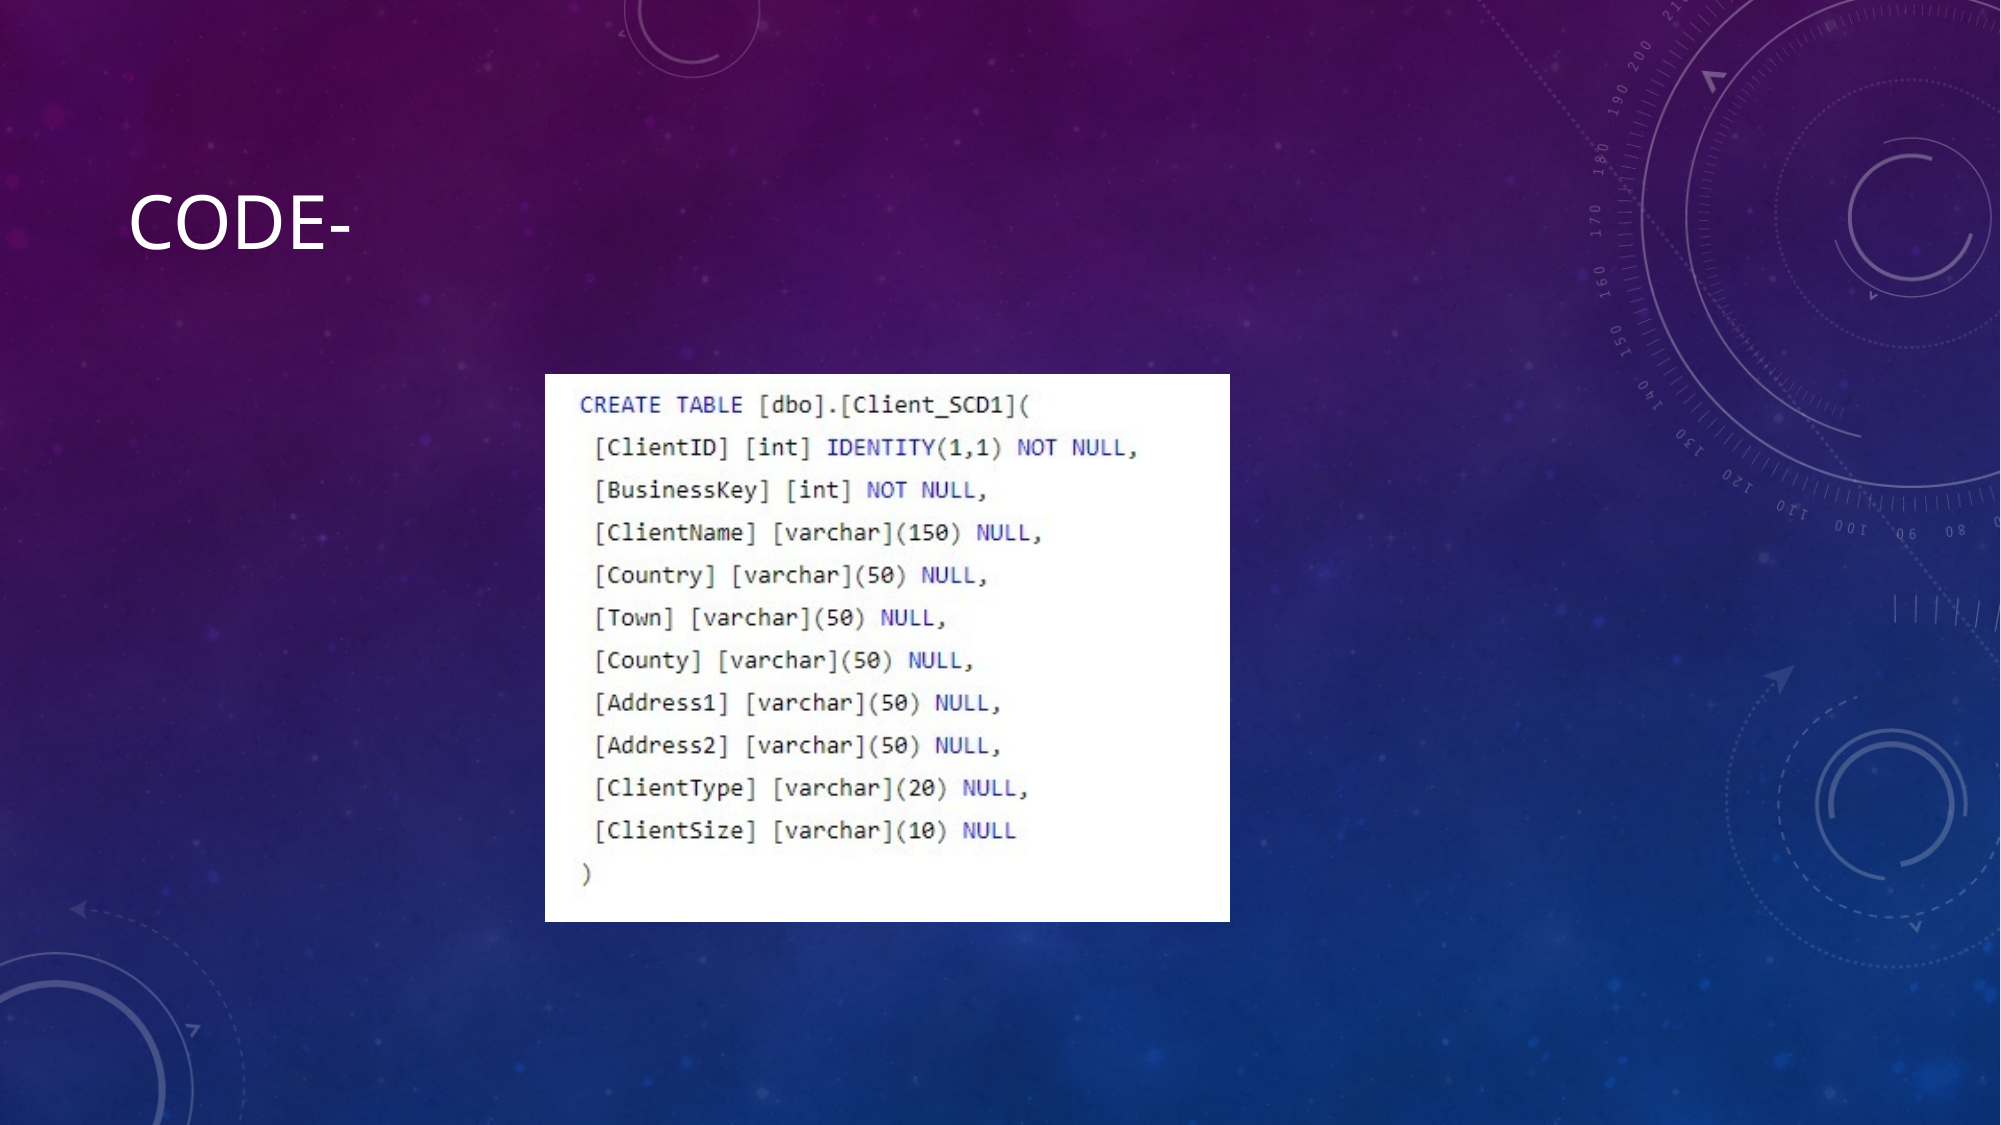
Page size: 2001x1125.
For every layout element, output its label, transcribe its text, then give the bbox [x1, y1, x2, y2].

picture [0, 0, 2001, 1125]
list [545, 374, 1230, 922]
title Code- [112, 99, 1775, 339]
